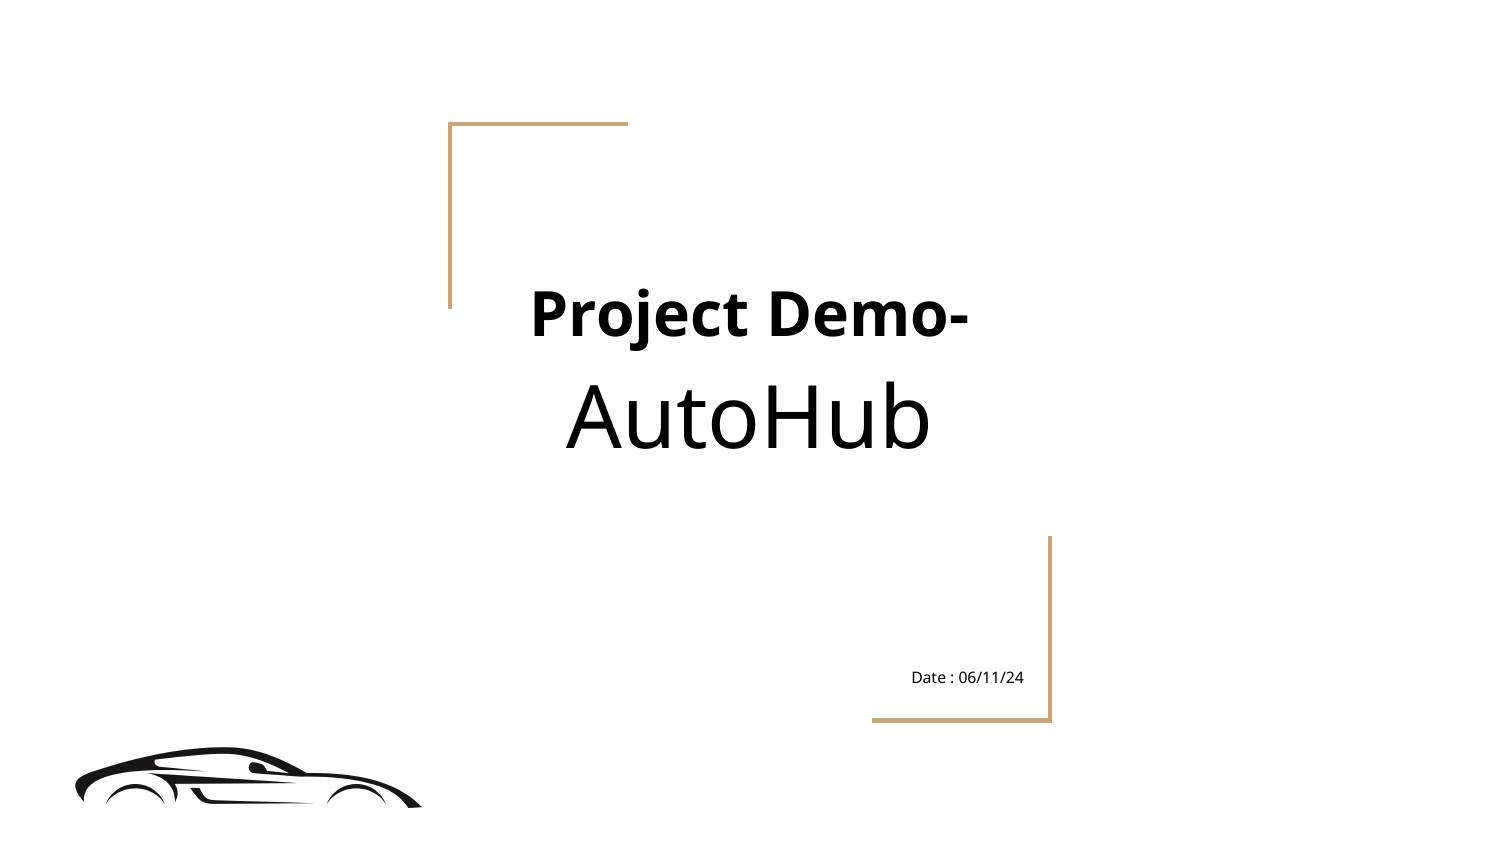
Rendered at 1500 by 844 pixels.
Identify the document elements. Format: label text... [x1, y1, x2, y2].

subtitle Date : 06/11/24 [889, 651, 1046, 715]
picture [35, 556, 486, 844]
title Project Demo- AutoHub [499, 236, 1001, 490]
